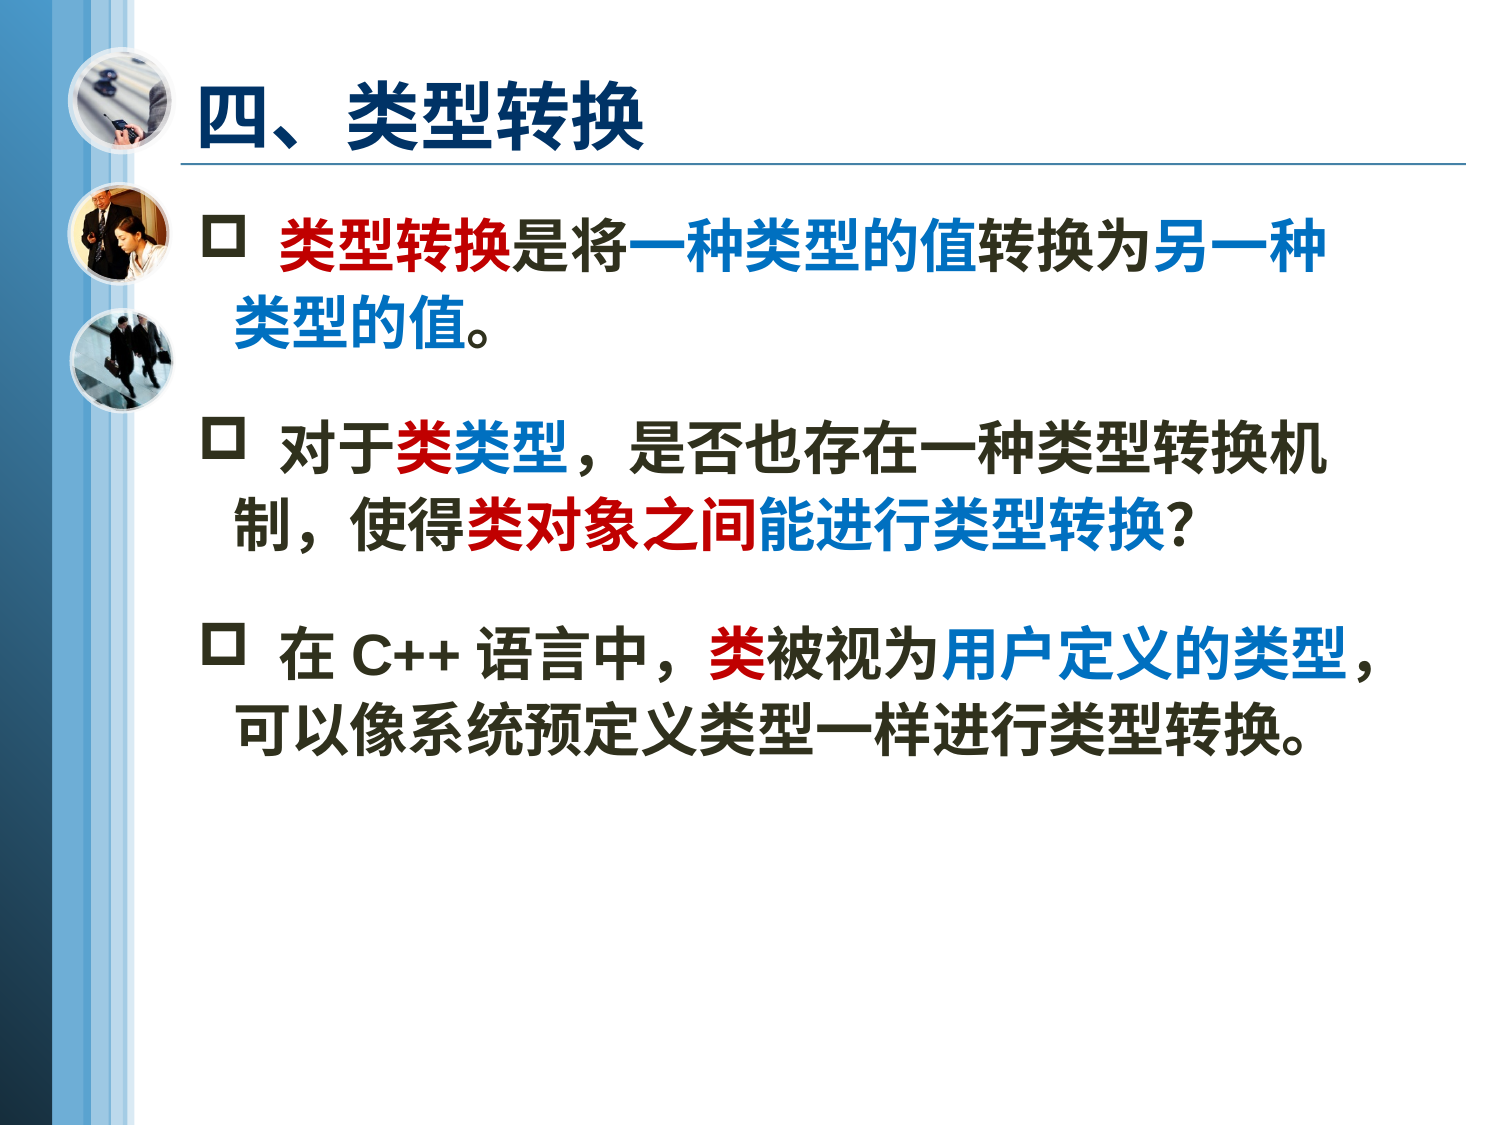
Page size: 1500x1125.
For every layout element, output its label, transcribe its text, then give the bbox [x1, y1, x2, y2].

picture [78, 57, 166, 144]
text_box 四、类型转换 [180, 34, 1423, 167]
picture [75, 313, 171, 408]
text_box 类型转换是将一种类型的值转换为另一种类型的值。 [183, 194, 1400, 364]
text_box 在C++语言中，类被视为用户定义的类型，可以像系统预定义类型一样进行类型转换。 [183, 602, 1425, 771]
picture [74, 189, 166, 279]
text_box 对于类类型，是否也存在一种类型转换机制，使得类对象之间能进行类型转换？ [183, 396, 1425, 565]
